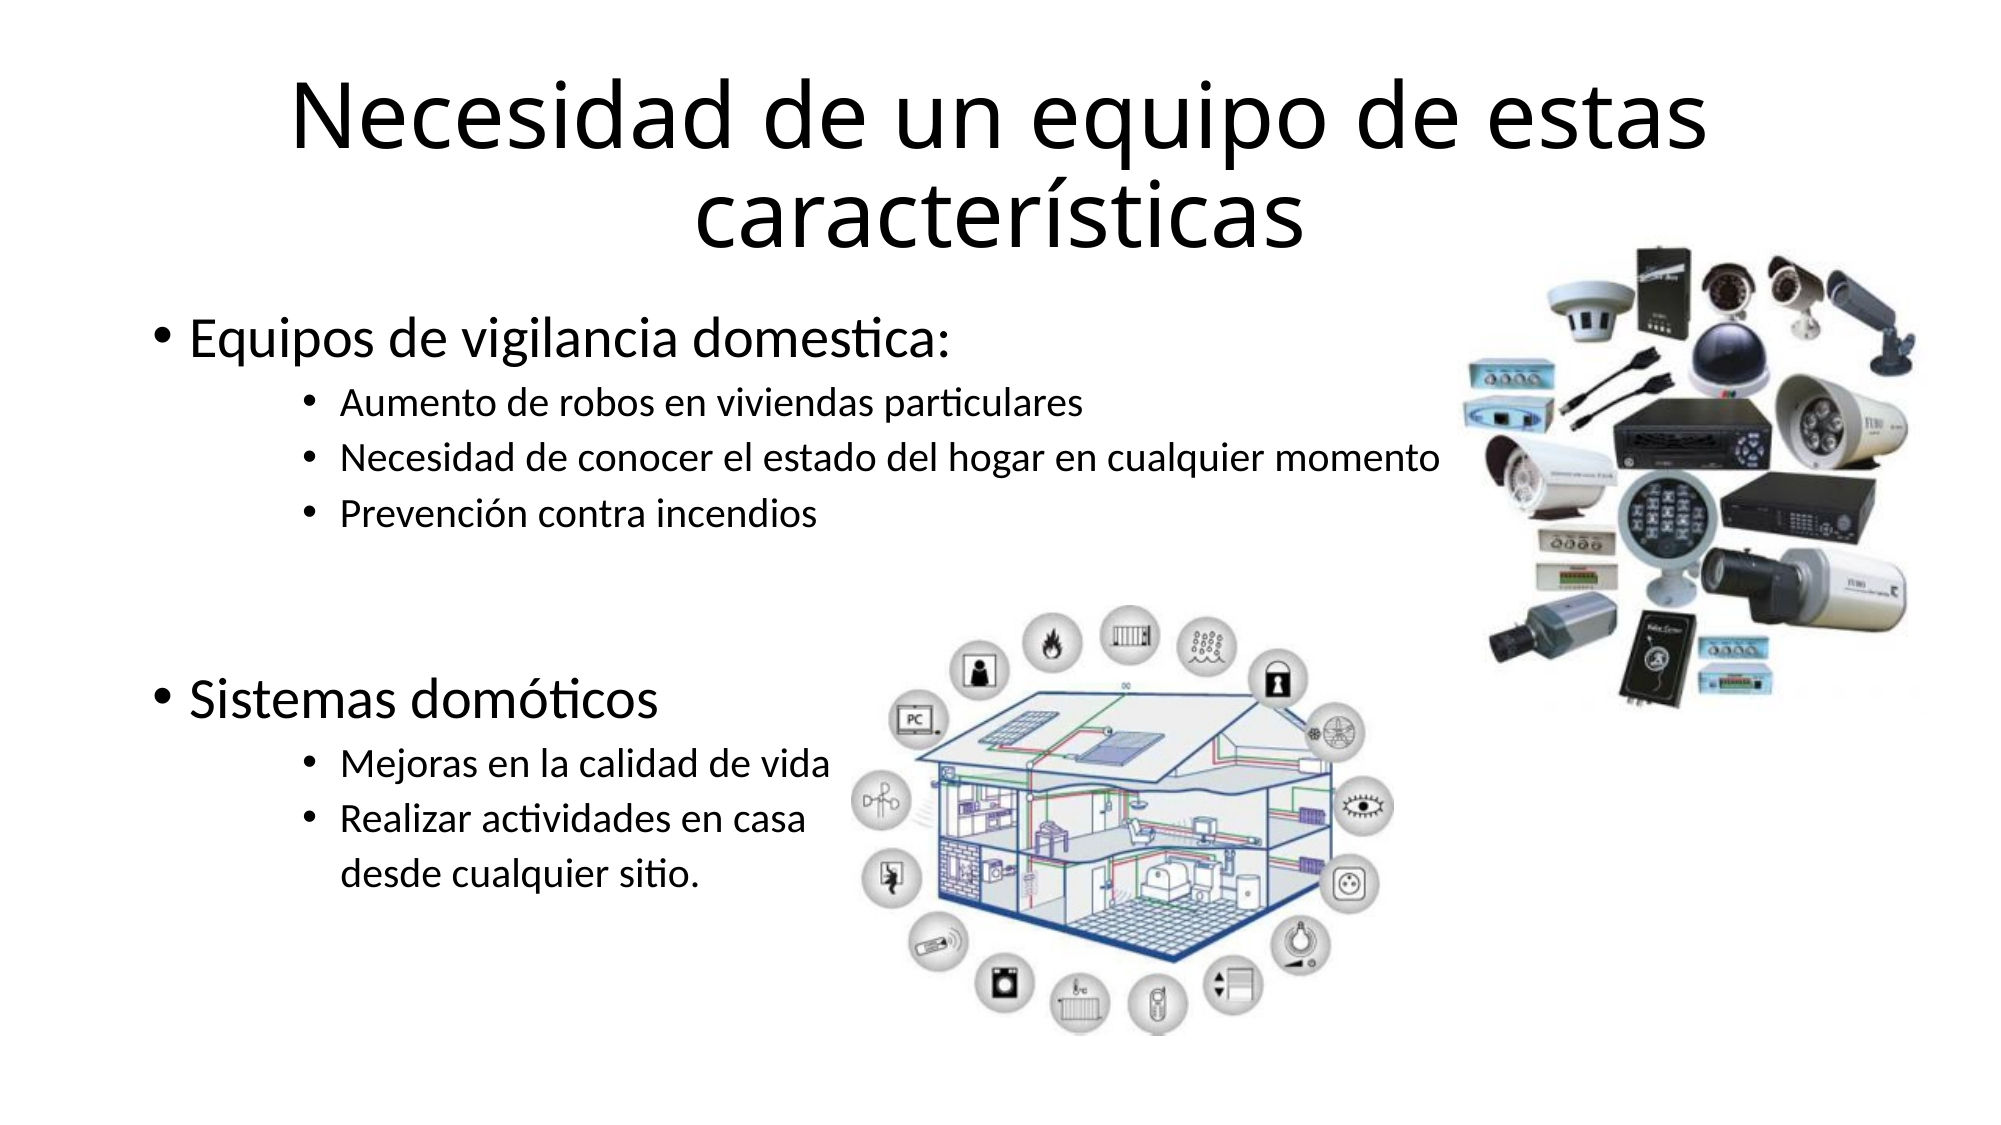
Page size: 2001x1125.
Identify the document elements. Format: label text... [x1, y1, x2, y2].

title Necesidad de un equipo de estas características [137, 59, 1863, 278]
list Equipos de vigilancia domestica: Aumento de robos en viviendas particulares Necesidad de conocer el estado del hogar en cualquier momento Prevención contra incendios Sistemas domóticos Mejoras en la calidad de vida Realizar actividades en casa desde cualquier sitio. [137, 299, 1863, 1014]
picture [851, 605, 1394, 1036]
picture [1457, 236, 1926, 714]
